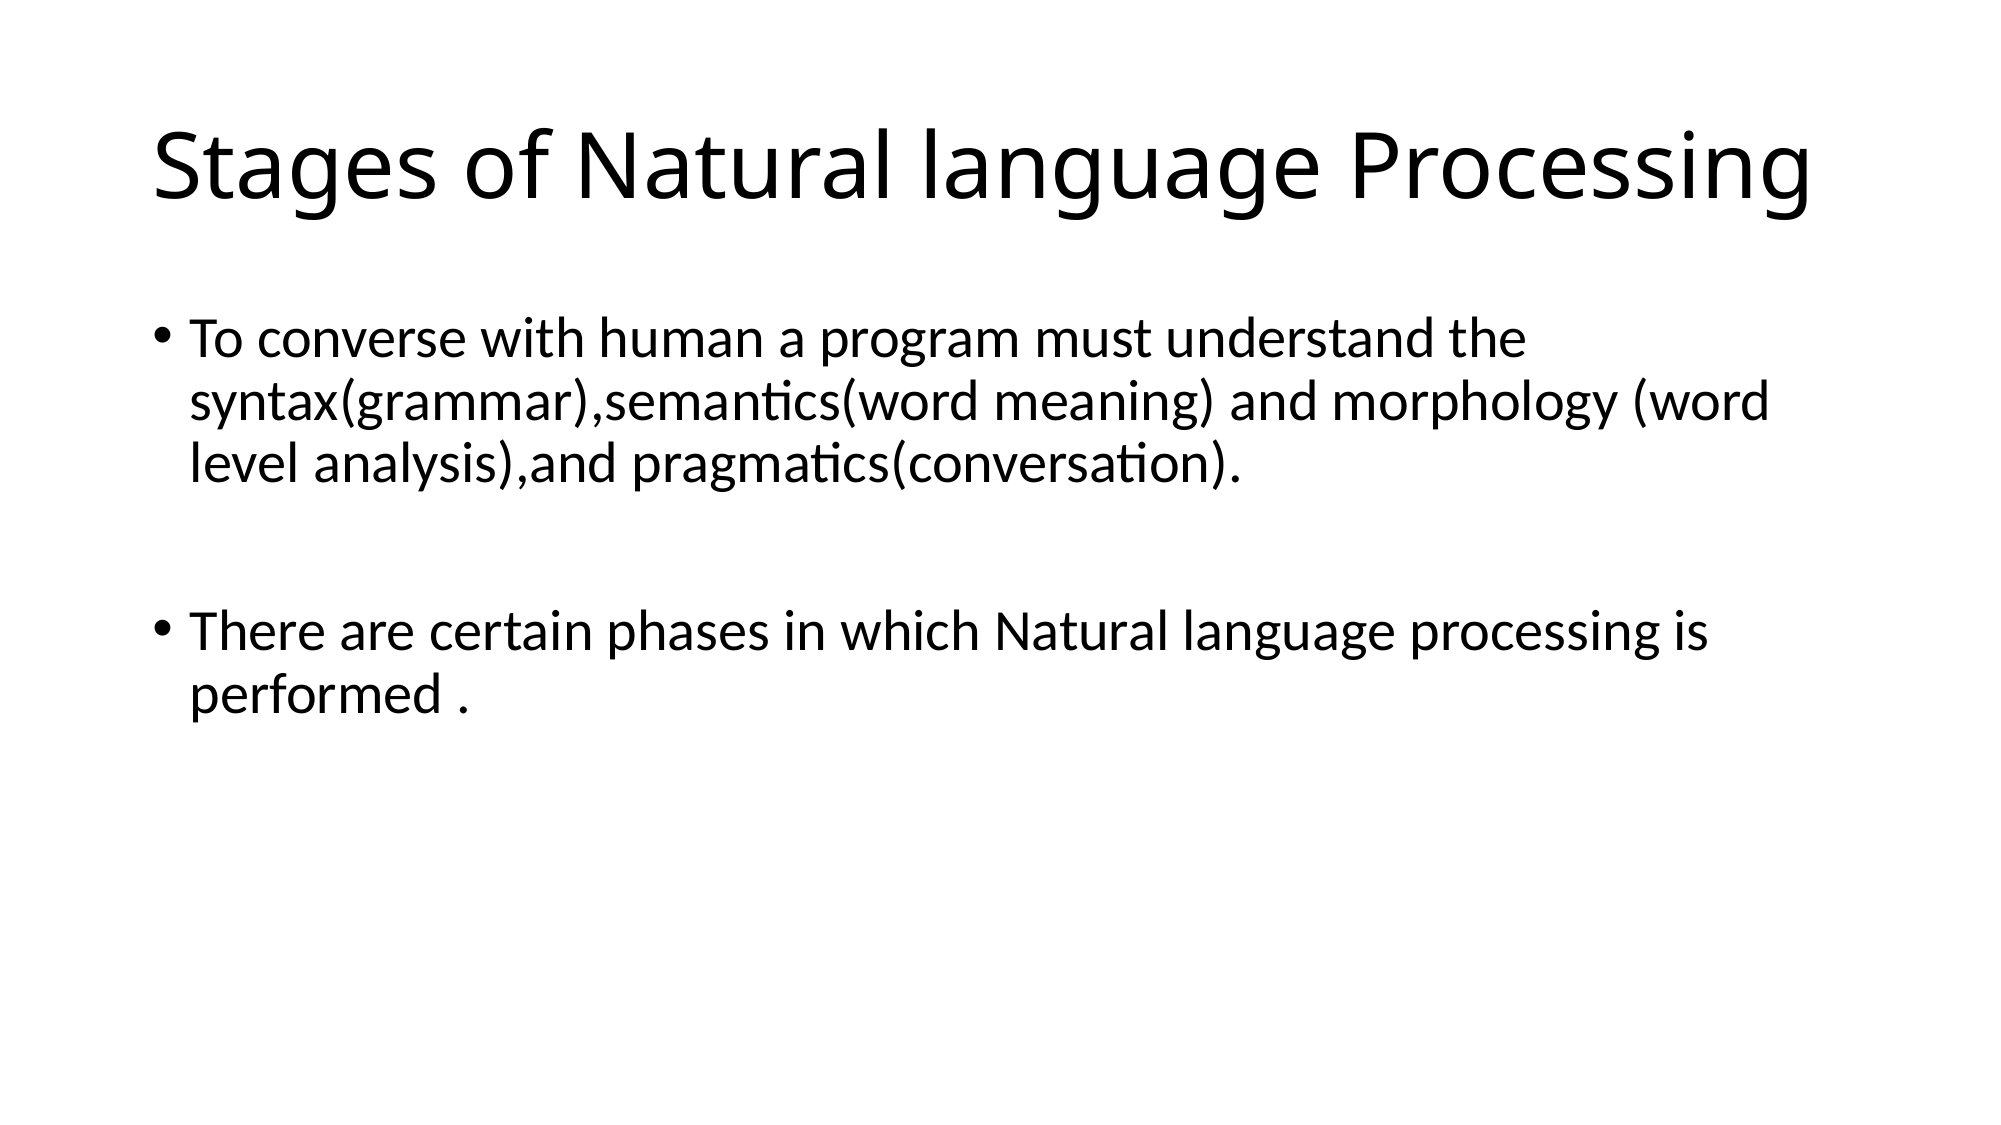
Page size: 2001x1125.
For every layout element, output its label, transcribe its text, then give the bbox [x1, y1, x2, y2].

title Stages of Natural language Processing [137, 59, 1863, 278]
list To converse with human a program must understand the syntax(grammar),semantics(word meaning) and morphology (word level analysis),and pragmatics(conversation). There are certain phases in which Natural language processing is performed . [137, 299, 1863, 1014]
